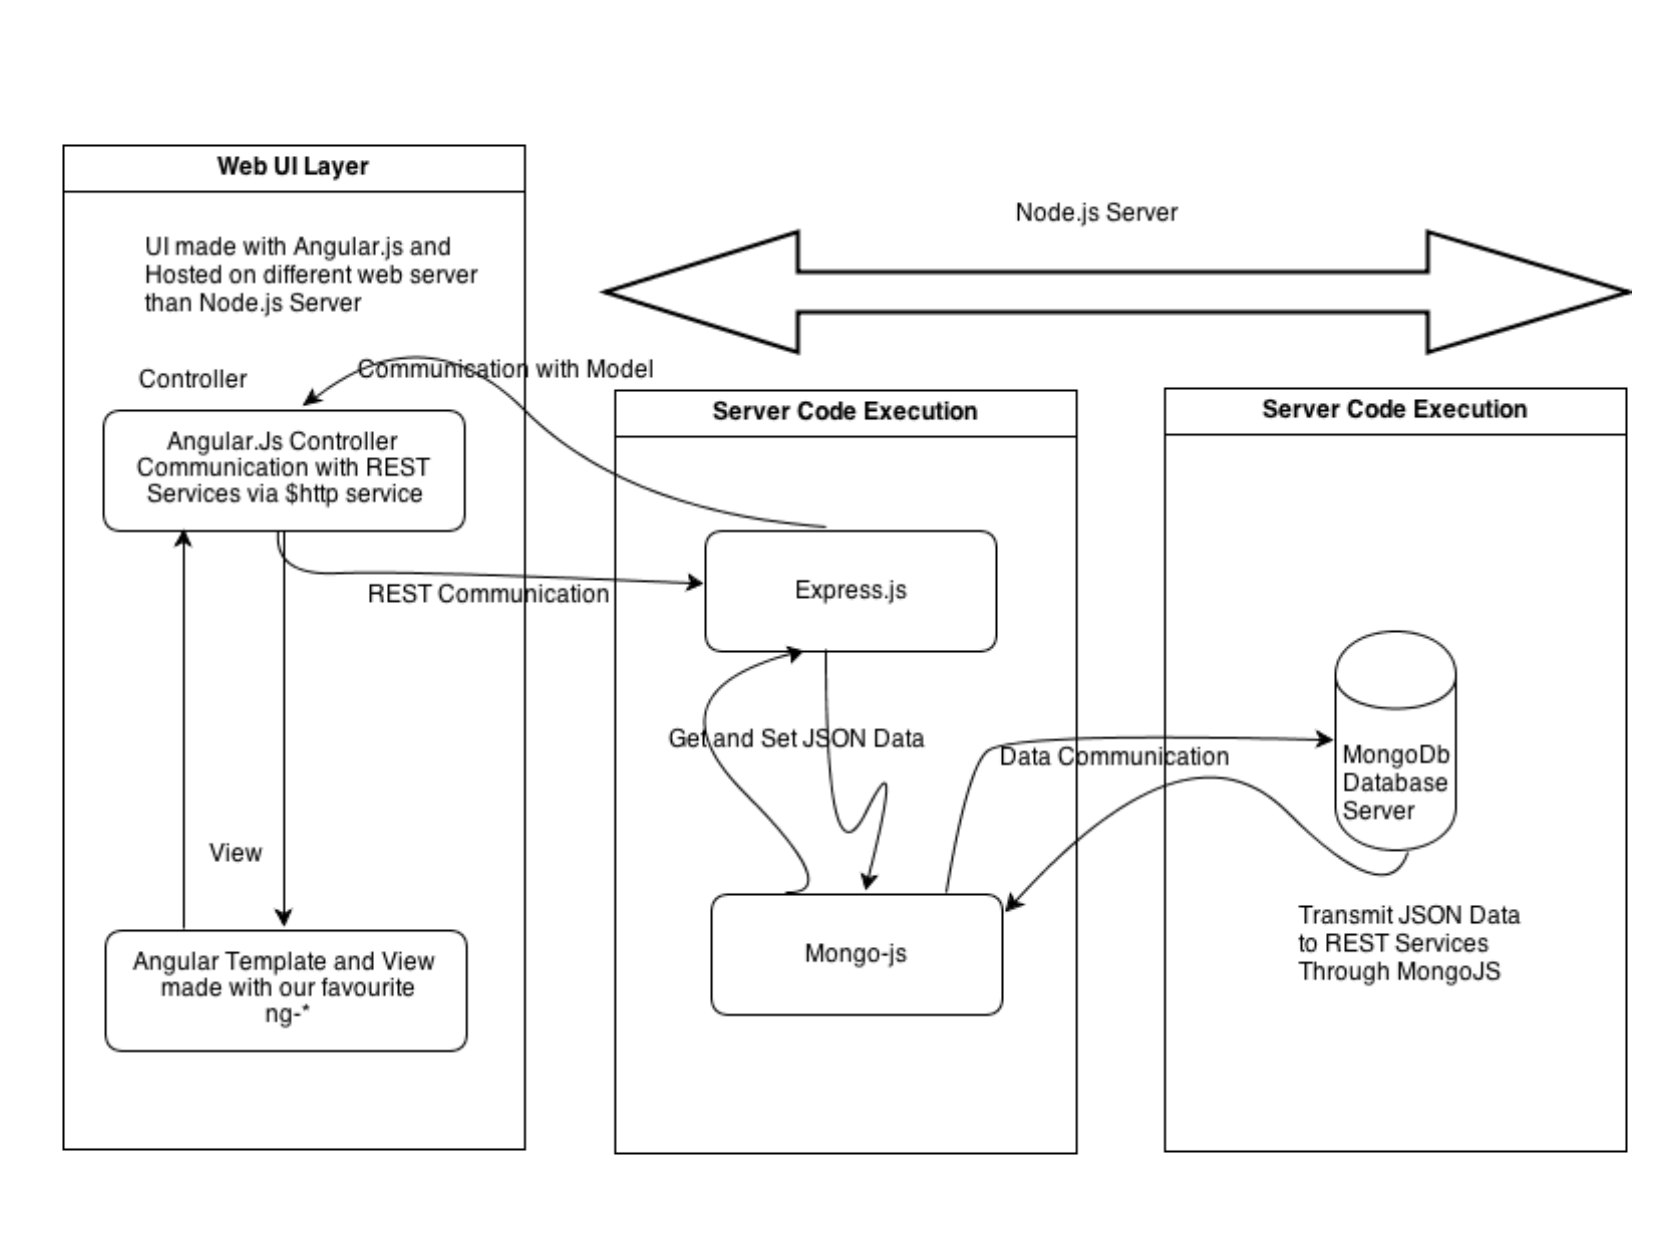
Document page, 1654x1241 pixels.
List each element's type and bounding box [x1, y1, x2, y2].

picture [58, 141, 1632, 1157]
